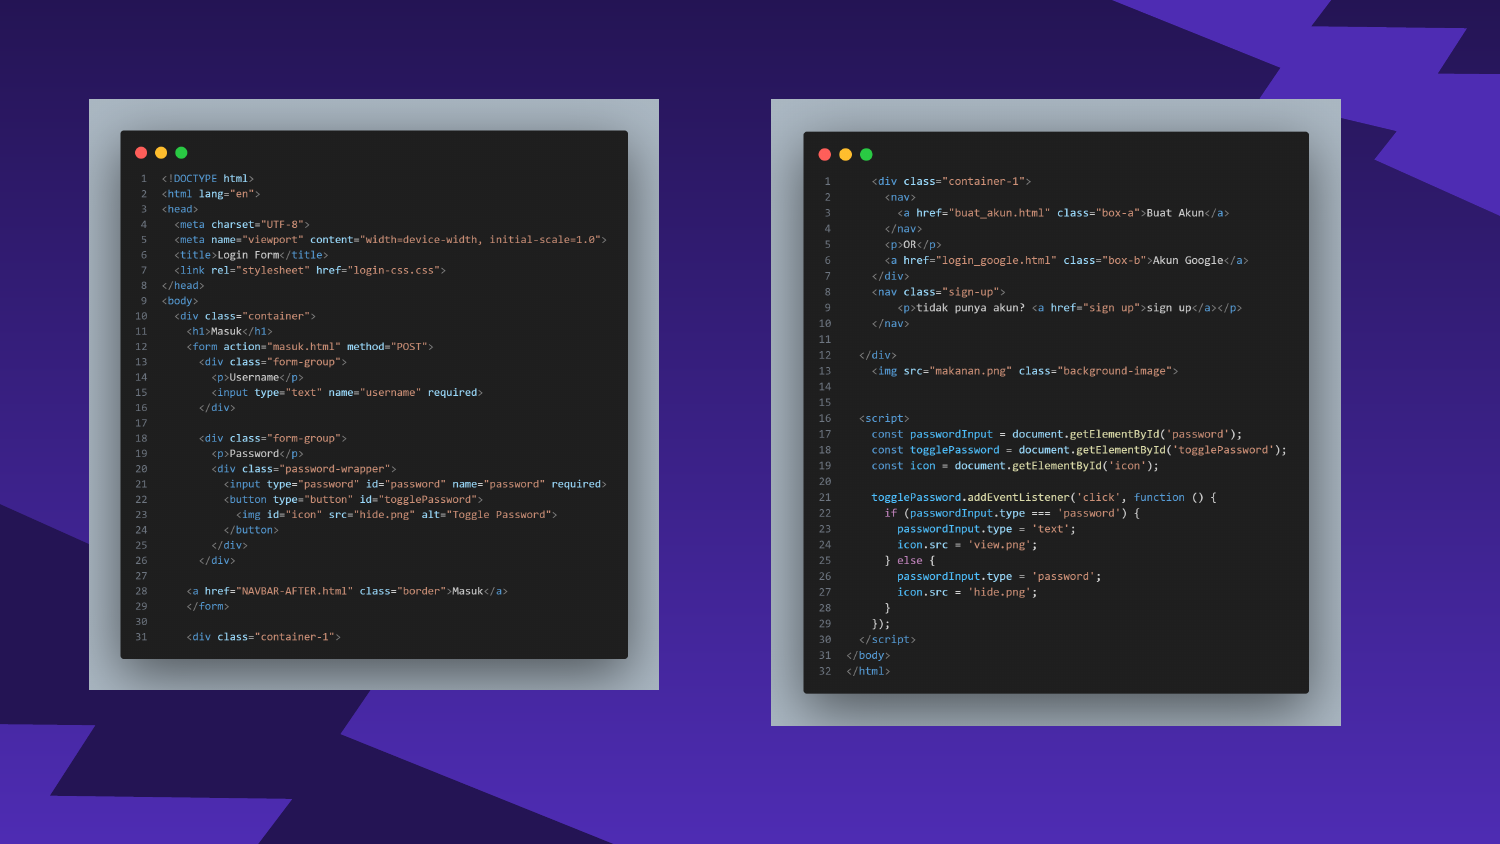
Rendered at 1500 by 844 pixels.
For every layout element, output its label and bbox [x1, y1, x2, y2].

picture [88, 99, 659, 690]
picture [770, 99, 1341, 726]
